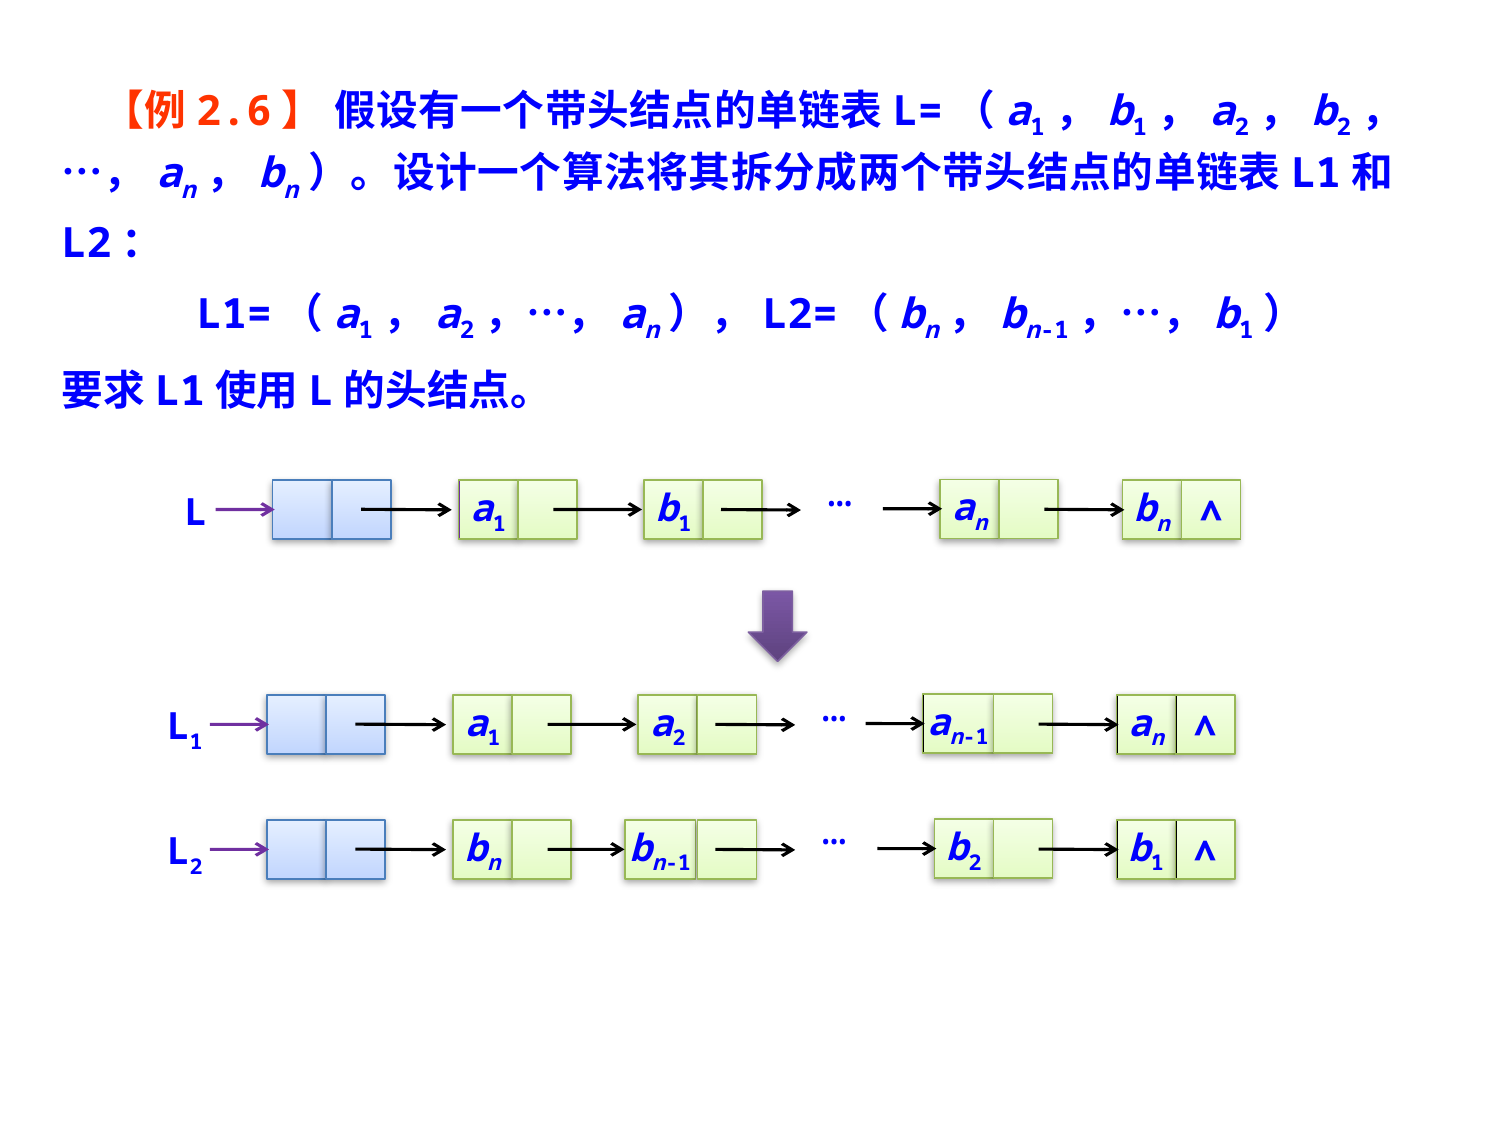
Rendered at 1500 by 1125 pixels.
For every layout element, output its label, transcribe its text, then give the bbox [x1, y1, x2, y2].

text_box 【例2.6】 假设有一个带头结点的单链表L=（a1，b1，a2，b2，…，an，bn）。设计一个算法将其拆分成两个带头结点的单链表L1和L2： L1=（a1，a2，…，an），L2=（bn，bn-1，…，b1） 要求L1使用L的头结点。 [46, 70, 1418, 422]
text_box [152, 456, 1241, 881]
